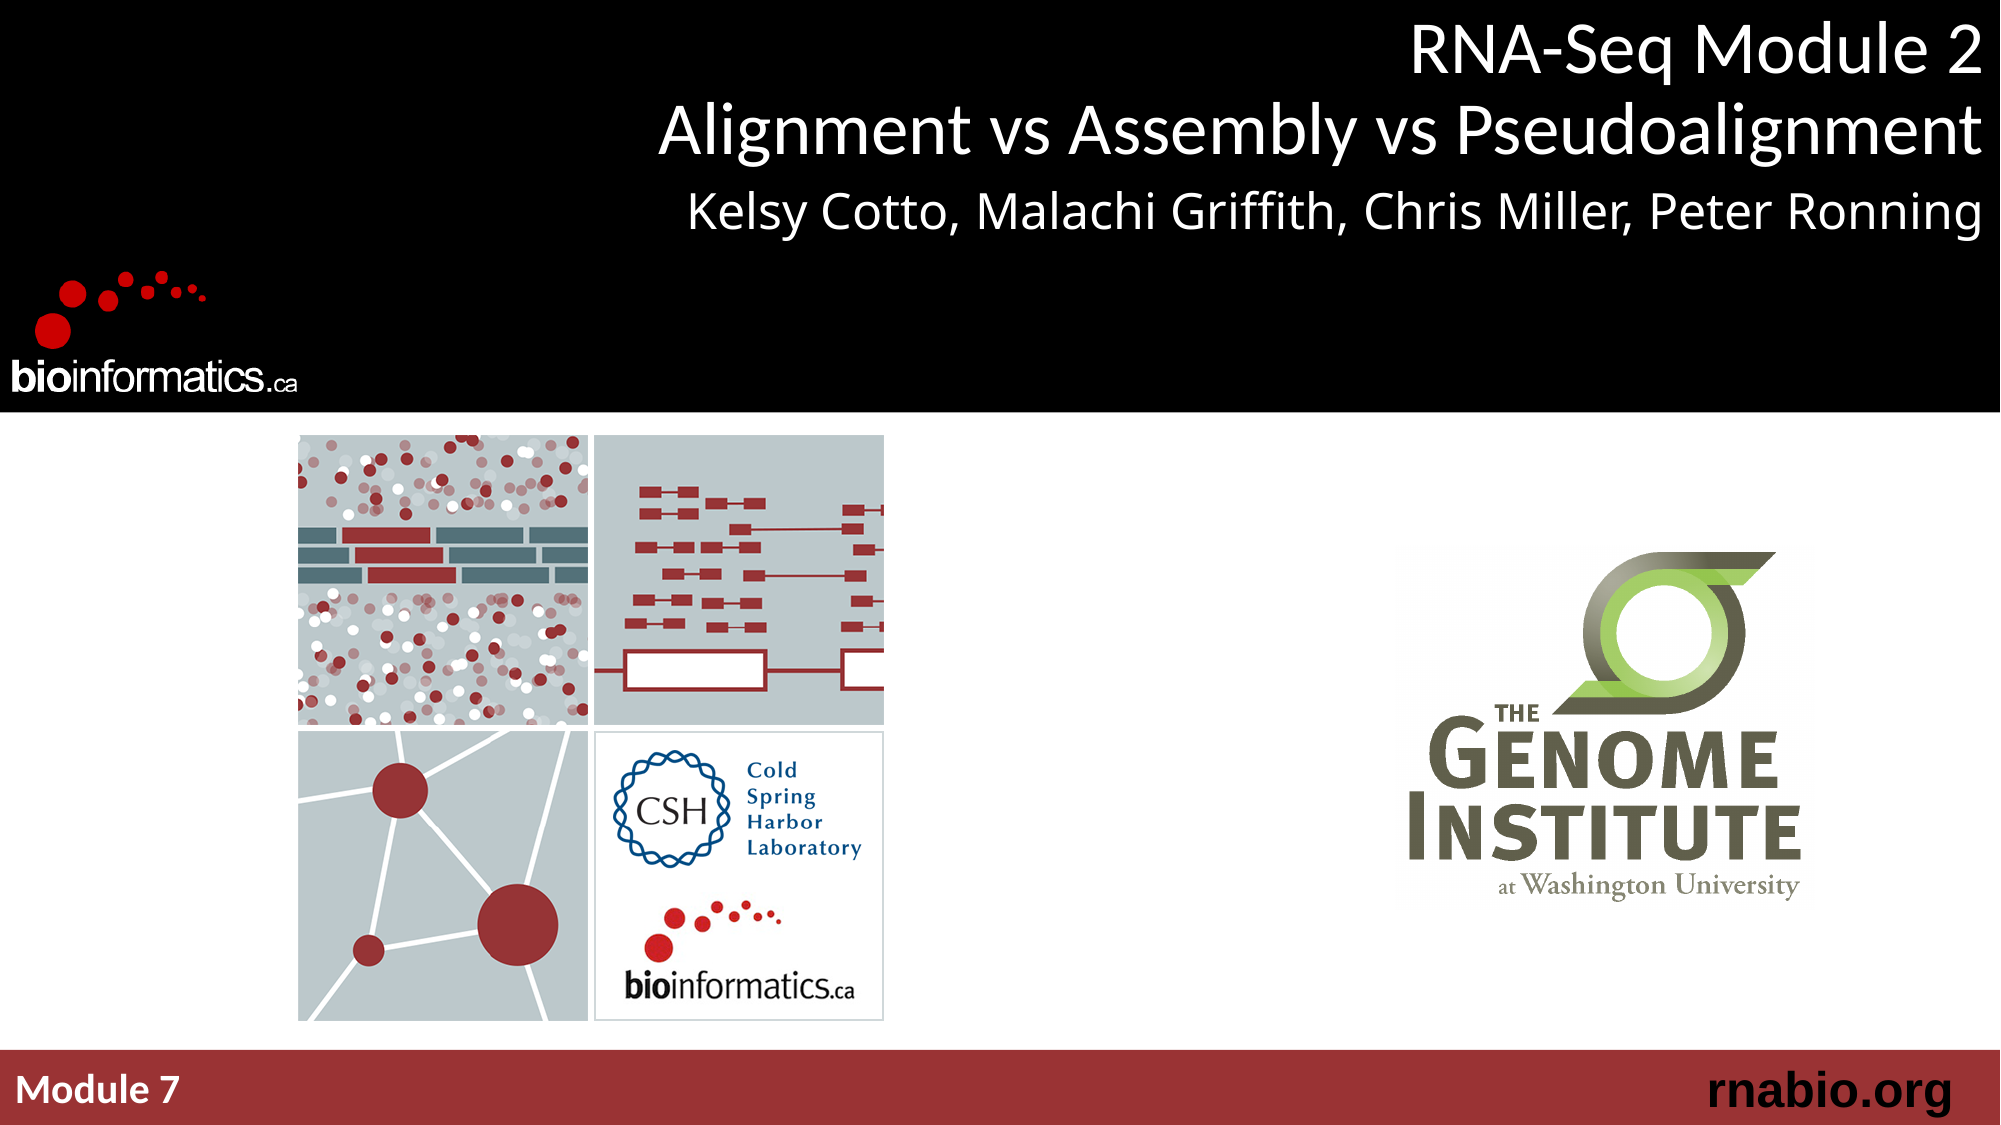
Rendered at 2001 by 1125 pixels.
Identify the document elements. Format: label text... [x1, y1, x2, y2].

title RNA-Seq Module 2 Alignment vs Assembly vs Pseudoalignment [500, 0, 2000, 178]
picture [1395, 545, 1815, 910]
subtitle Kelsy Cotto, Malachi Griffith, Chris Miller, Peter Ronning [500, 178, 2000, 450]
picture [12, 271, 297, 392]
picture [292, 429, 889, 1026]
